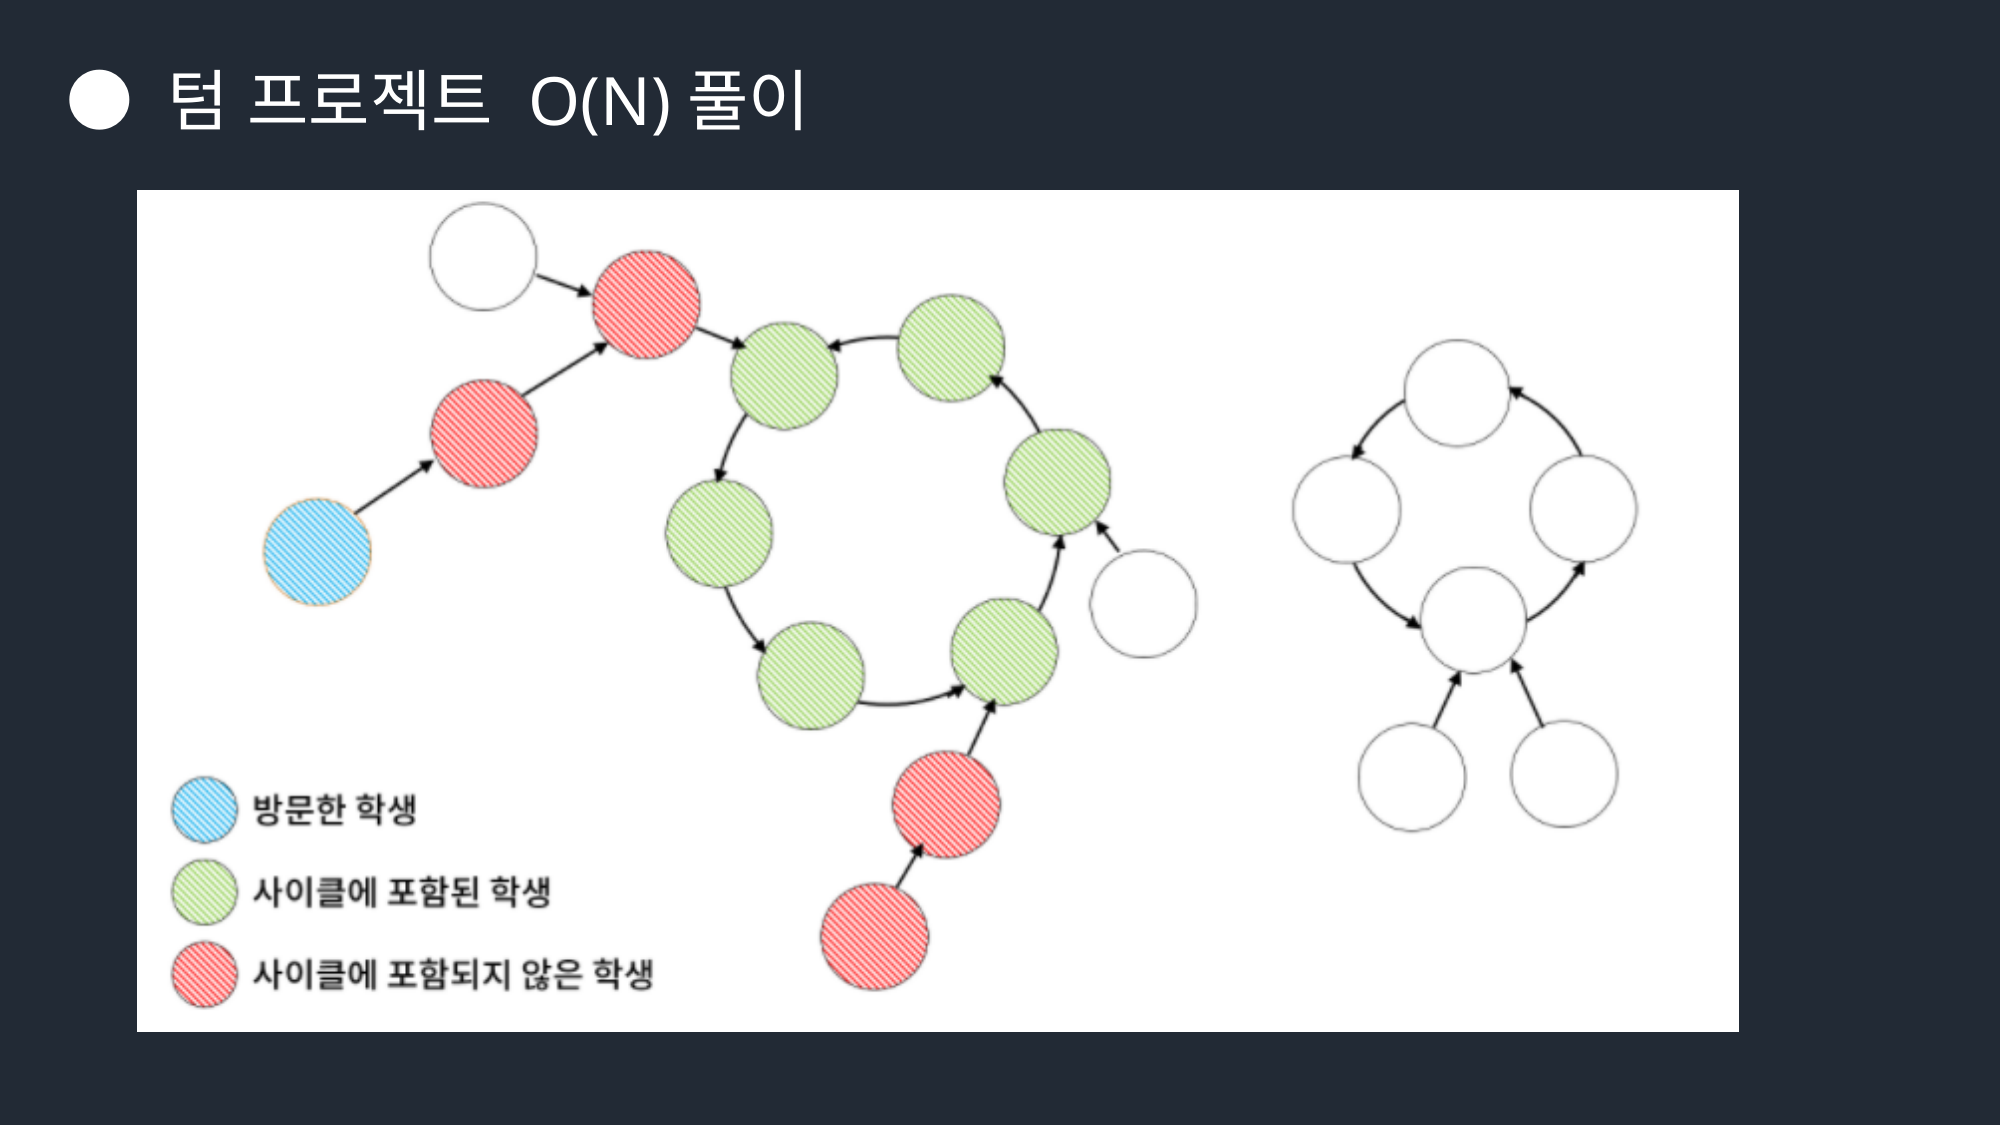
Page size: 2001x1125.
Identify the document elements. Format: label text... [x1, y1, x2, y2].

picture [137, 190, 1740, 1032]
text_box ● 텀 프로젝트 O(N)풀이 [51, 51, 1149, 146]
